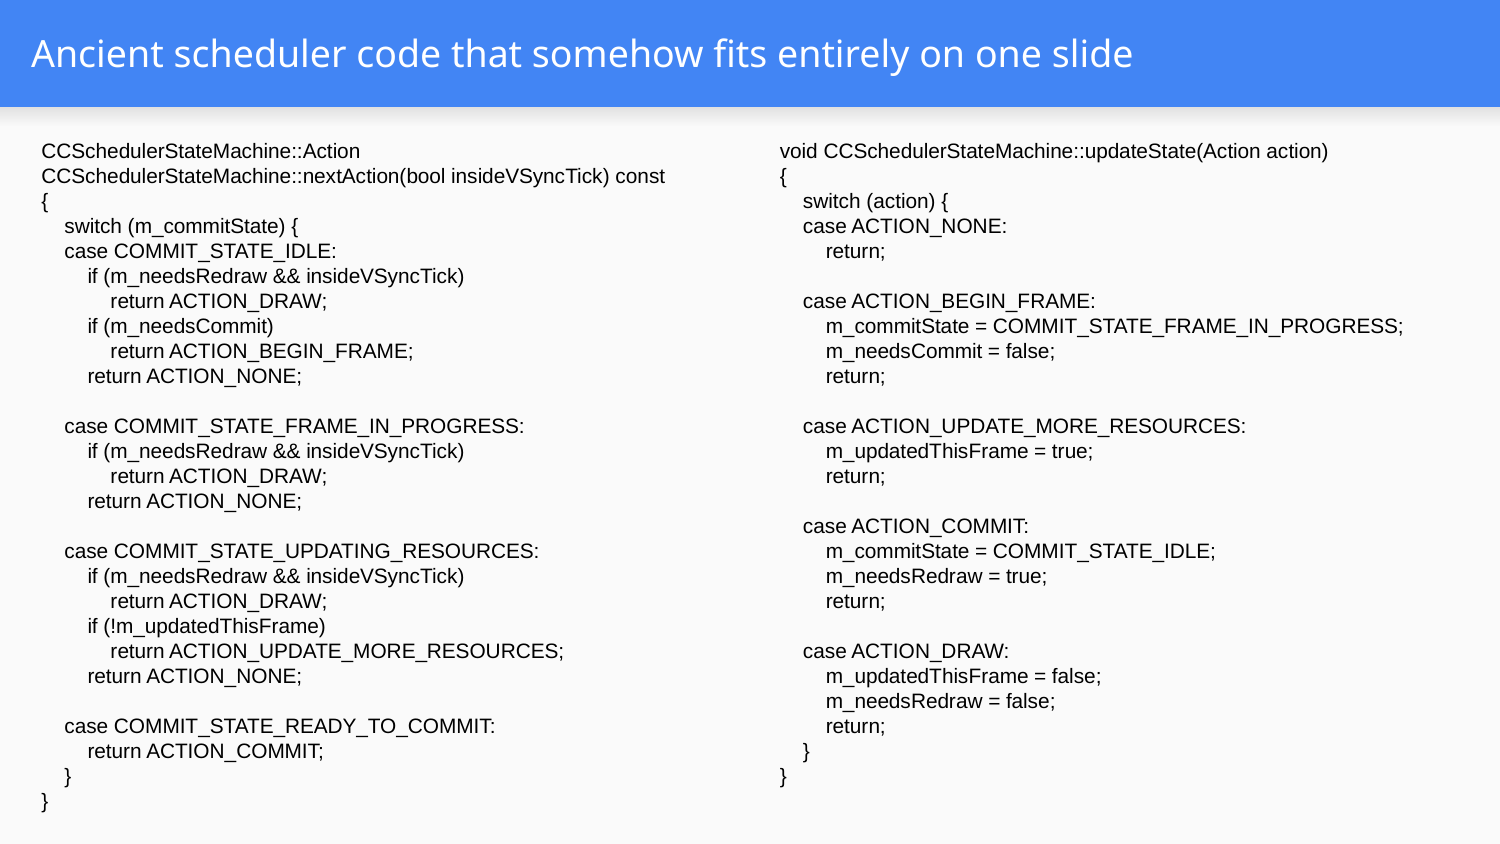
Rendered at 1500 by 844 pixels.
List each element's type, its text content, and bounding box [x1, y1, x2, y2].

text_box [0, 0, 493, 493]
text_box CCSchedulerStateMachine::Action CCSchedulerStateMachine::nextAction(bool insideVSyncTick) const { switch (m_commitState) { case COMMIT_STATE_IDLE: if (m_needsRedraw && insideVSyncTick) return ACTION_DRAW; if (m_needsCommit) return ACTION_BEGIN_FRAME; return ACTION_NONE; case COMMIT_STATE_FRAME_IN_PROGRESS: if (m_needsRedraw && insideVSyncTick) return ACTION_DRAW; return ACTION_NONE; case COMMIT_STATE_UPDATING_RESOURCES: if (m_needsRedraw && insideVSyncTick) return ACTION_DRAW; if (!m_updatedThisFrame) return ACTION_UPDATE_MORE_RESOURCES; return ACTION_NONE; case COMMIT_STATE_READY_TO_COMMIT: return ACTION_COMMIT; } } [26, 122, 726, 810]
text_box void CCSchedulerStateMachine::updateState(Action action) { switch (action) { case ACTION_NONE: return; case ACTION_BEGIN_FRAME: m_commitState = COMMIT_STATE_FRAME_IN_PROGRESS; m_needsCommit = false; return; case ACTION_UPDATE_MORE_RESOURCES: m_updatedThisFrame = true; return; case ACTION_COMMIT: m_commitState = COMMIT_STATE_IDLE; m_needsRedraw = true; return; case ACTION_DRAW: m_updatedThisFrame = false; m_needsRedraw = false; return; } } [764, 122, 1464, 810]
title Ancient scheduler code that somehow fits entirely on one slide [493, 2, 1464, 102]
